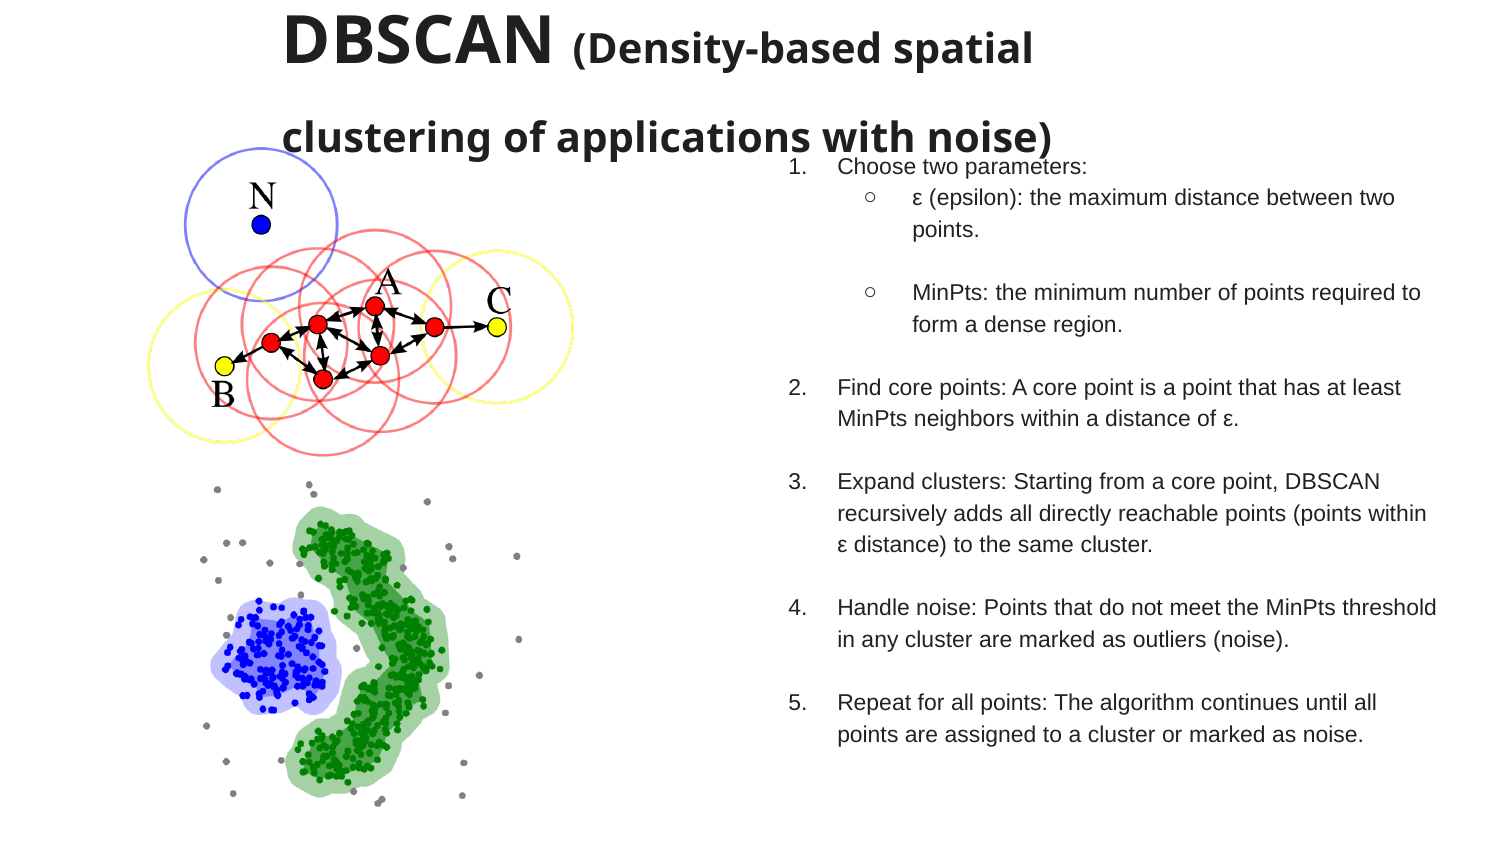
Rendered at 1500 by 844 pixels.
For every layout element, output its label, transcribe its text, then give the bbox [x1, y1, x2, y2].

picture [199, 480, 523, 807]
picture [147, 147, 575, 457]
text_box Choose two parameters: ε (epsilon): the maximum distance between two points. MinPts: the minimum number of points required to form a dense region. Find core points: A core point is a point that has at least MinPts neighbors within a distance of ε. Expand clusters: Starting from a core point, DBSCAN recursively adds all directly reachable points (points within ε distance) to the same cluster. Handle noise: Points that do not meet the MinPts threshold in any cluster are marked as outliers (noise). Repeat for all points: The algorithm continues until all points are assigned to a cluster or marked as noise. [747, 132, 1453, 762]
title DBSCAN (Density-based spatial clustering of applications with noise) [266, 15, 1205, 136]
